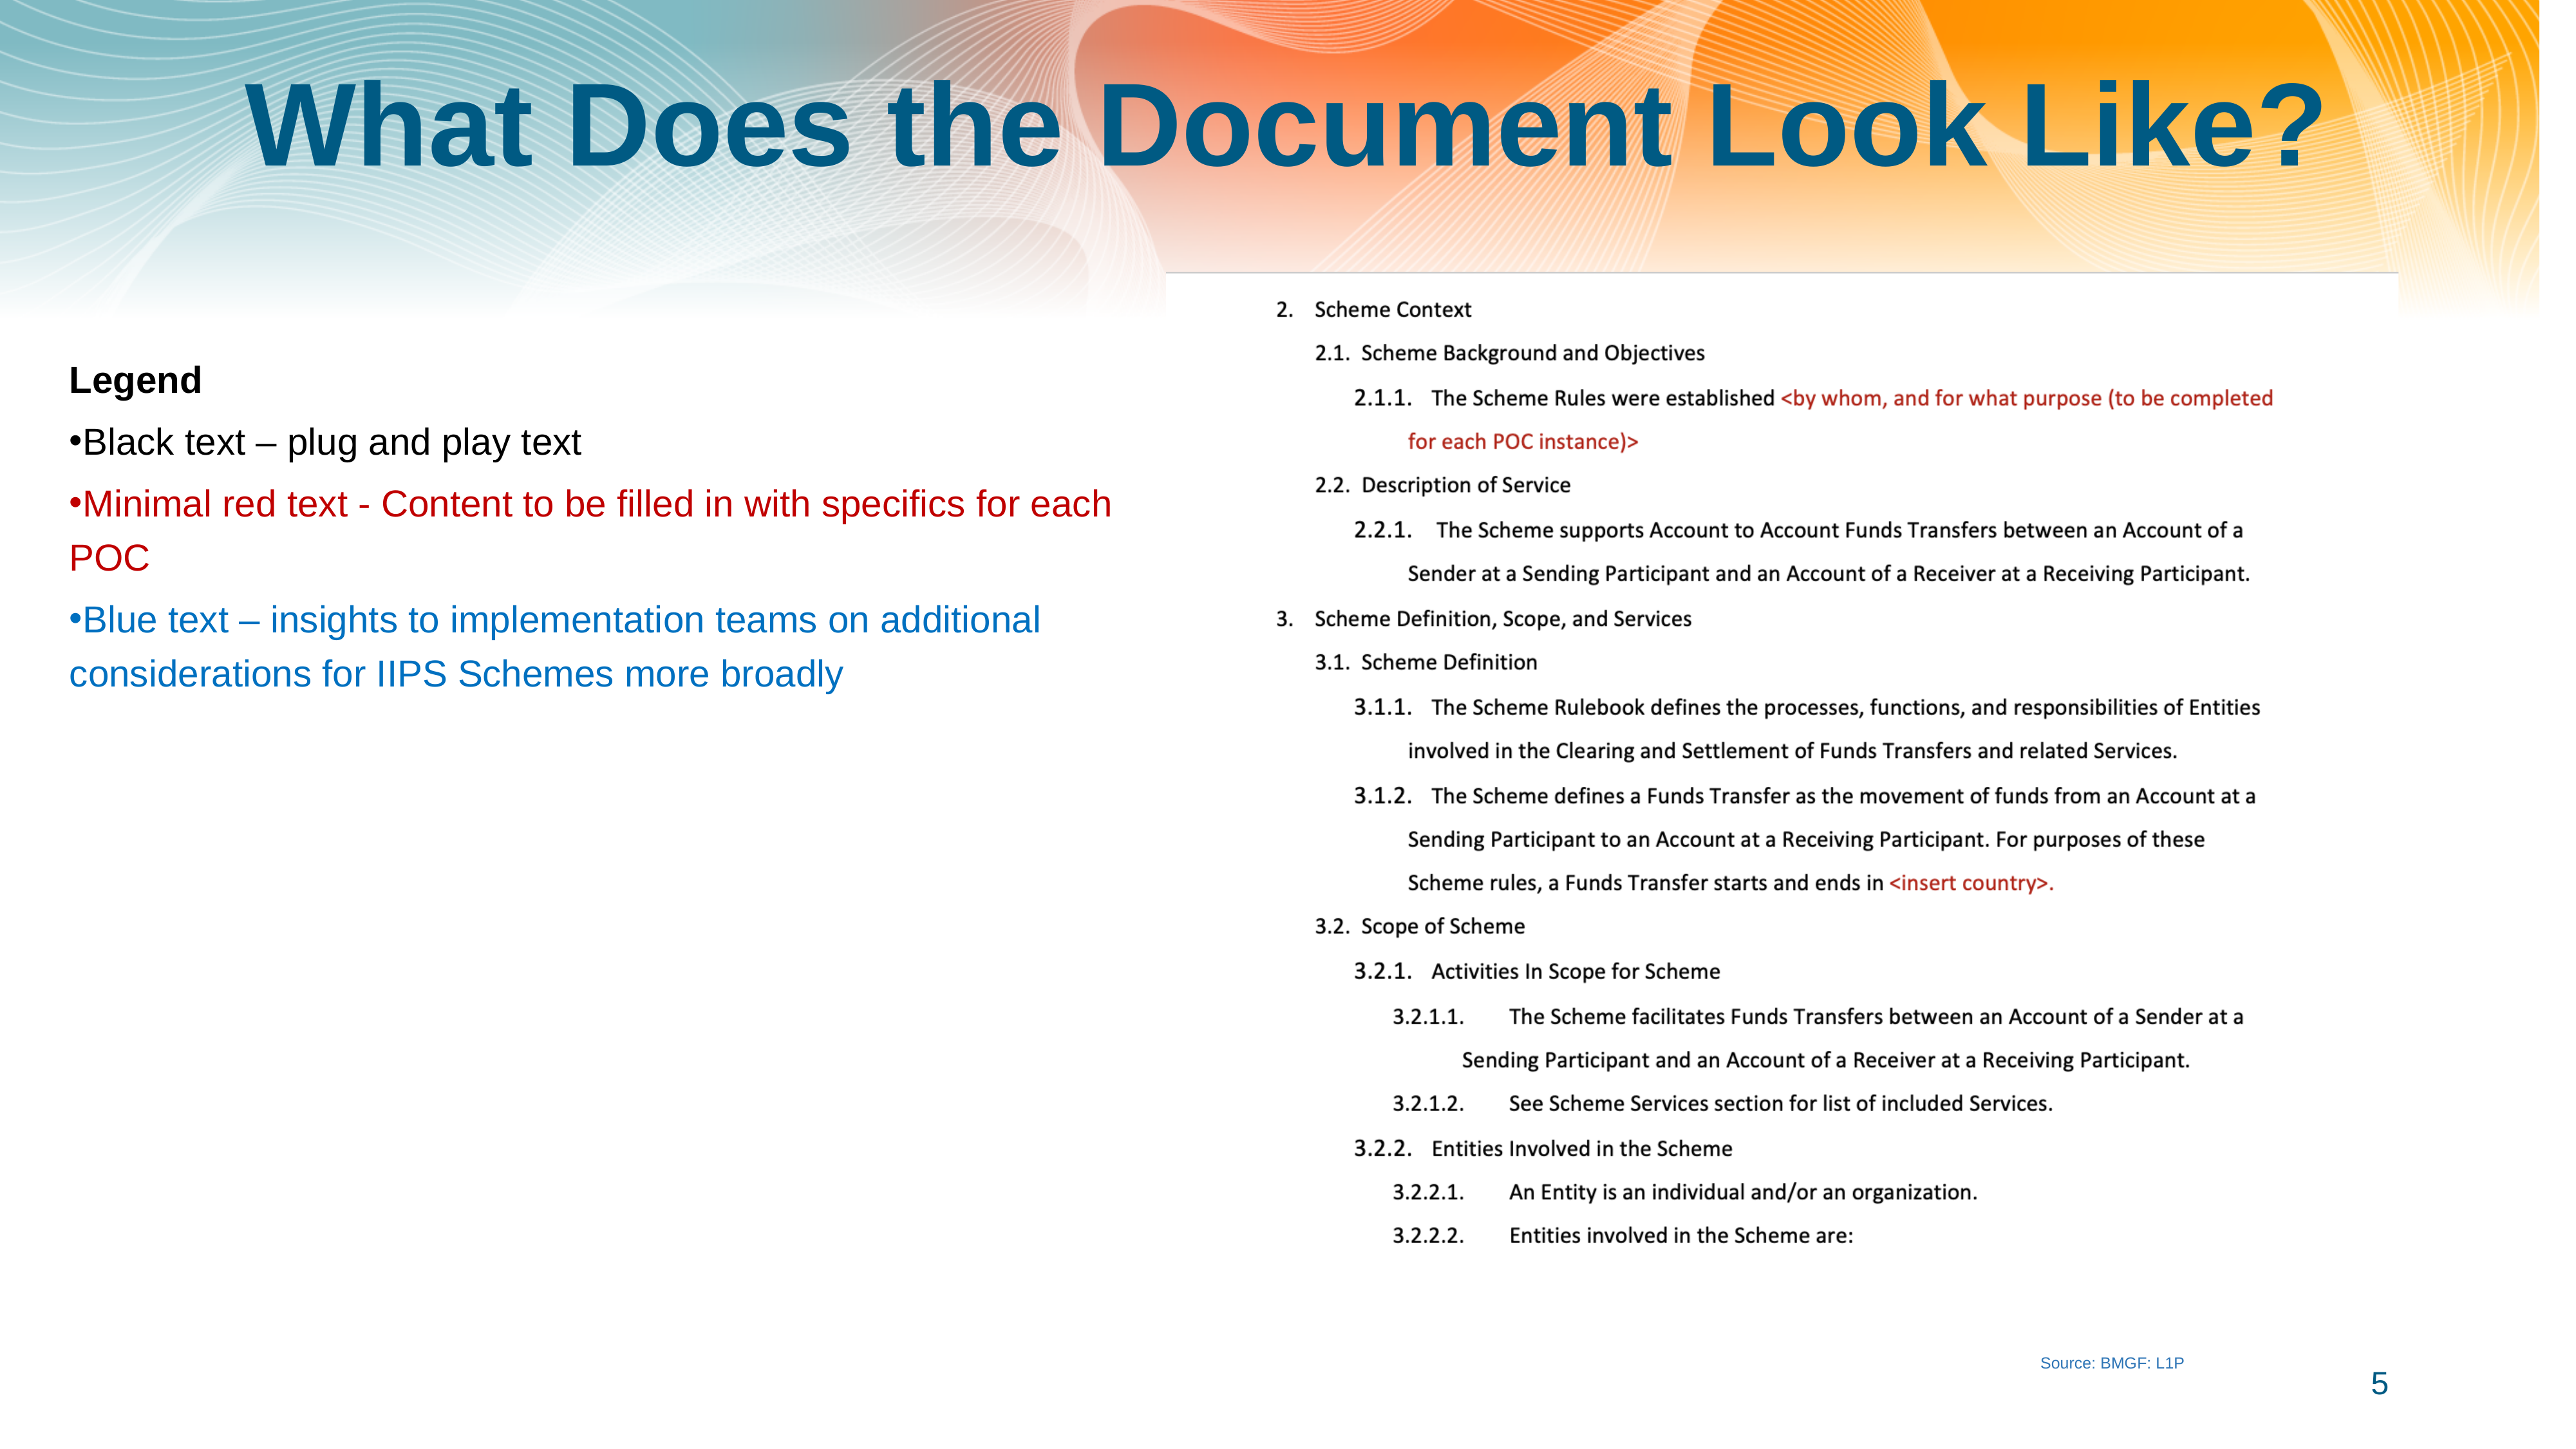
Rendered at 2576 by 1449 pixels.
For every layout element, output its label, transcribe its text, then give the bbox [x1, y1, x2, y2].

title What Does the Document Look Like? [60, 48, 2516, 207]
list Legend Black text – plug and play text Minimal red text - Content to be filled in with specifics for each POC Blue text – insights to implementation teams on additional considerations for IIPS Schemes more broadly [60, 226, 2516, 1305]
text_box Source: BMGF: L1P [2031, 1348, 2357, 1387]
picture [0, 0, 2540, 1417]
slide_number 5 [1819, 1343, 2399, 1421]
